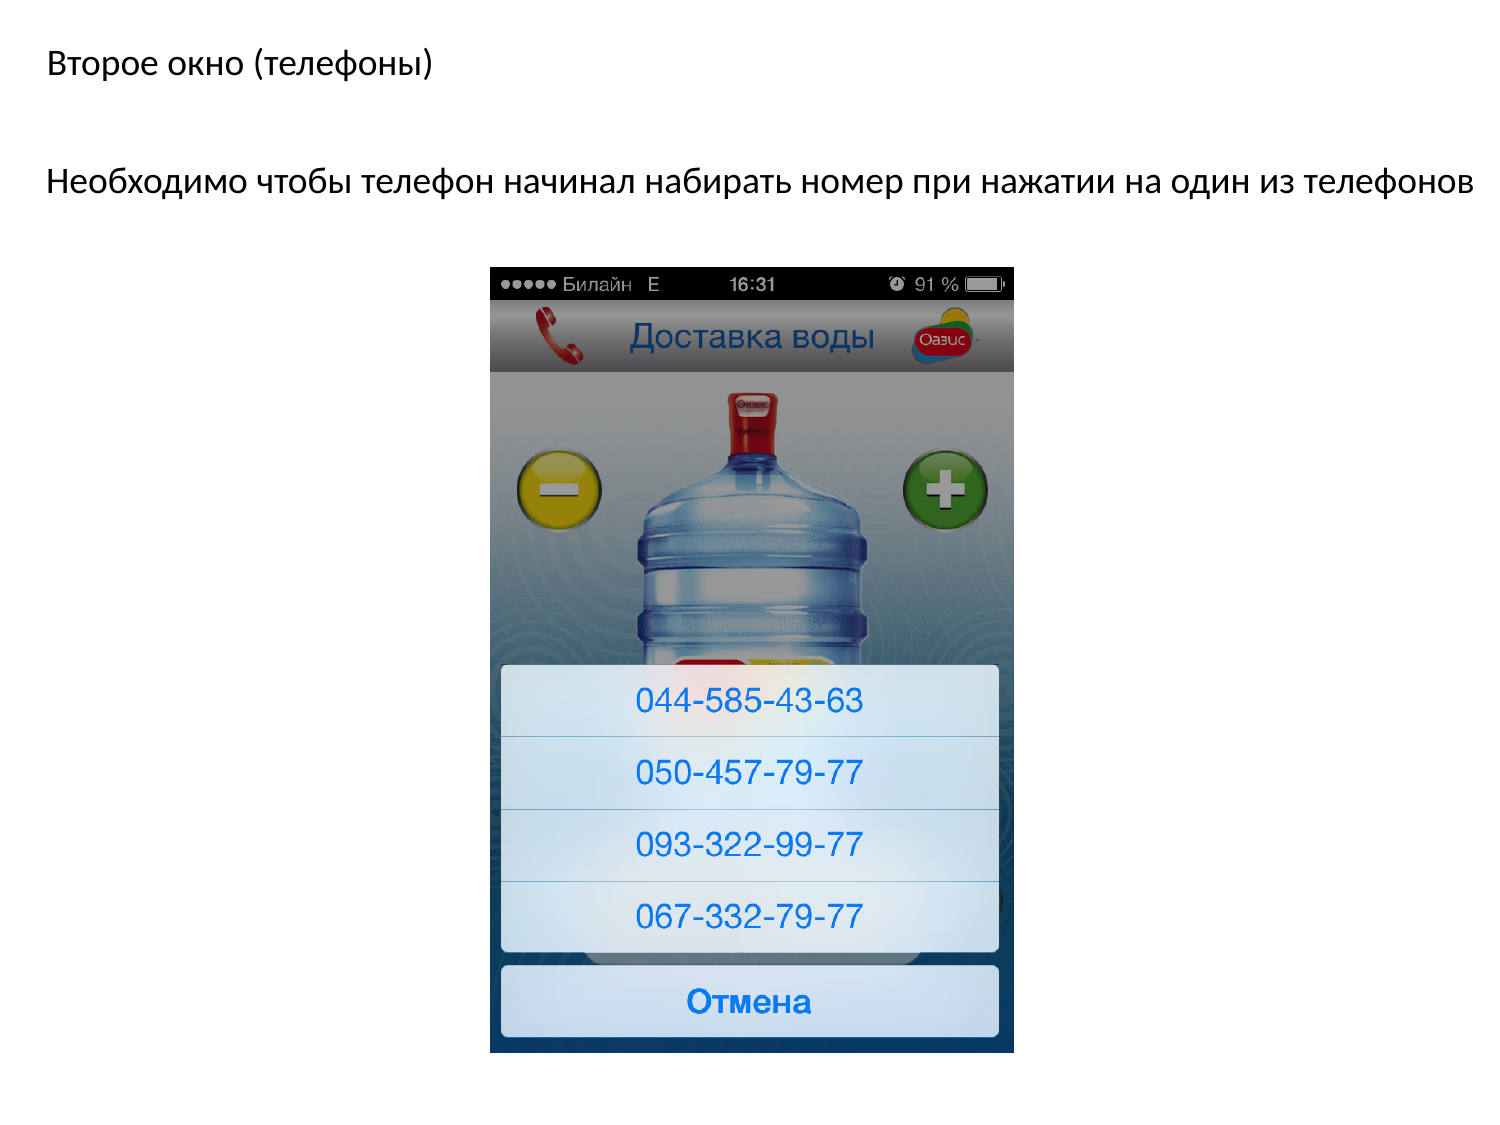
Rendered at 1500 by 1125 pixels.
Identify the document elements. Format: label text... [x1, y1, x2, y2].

text_box Второе окно (телефоны) [32, 30, 449, 91]
picture [489, 266, 1014, 1053]
text_box Необходимо чтобы телефон начинал набирать номер при нажатии на один из телефонов [31, 148, 1492, 209]
